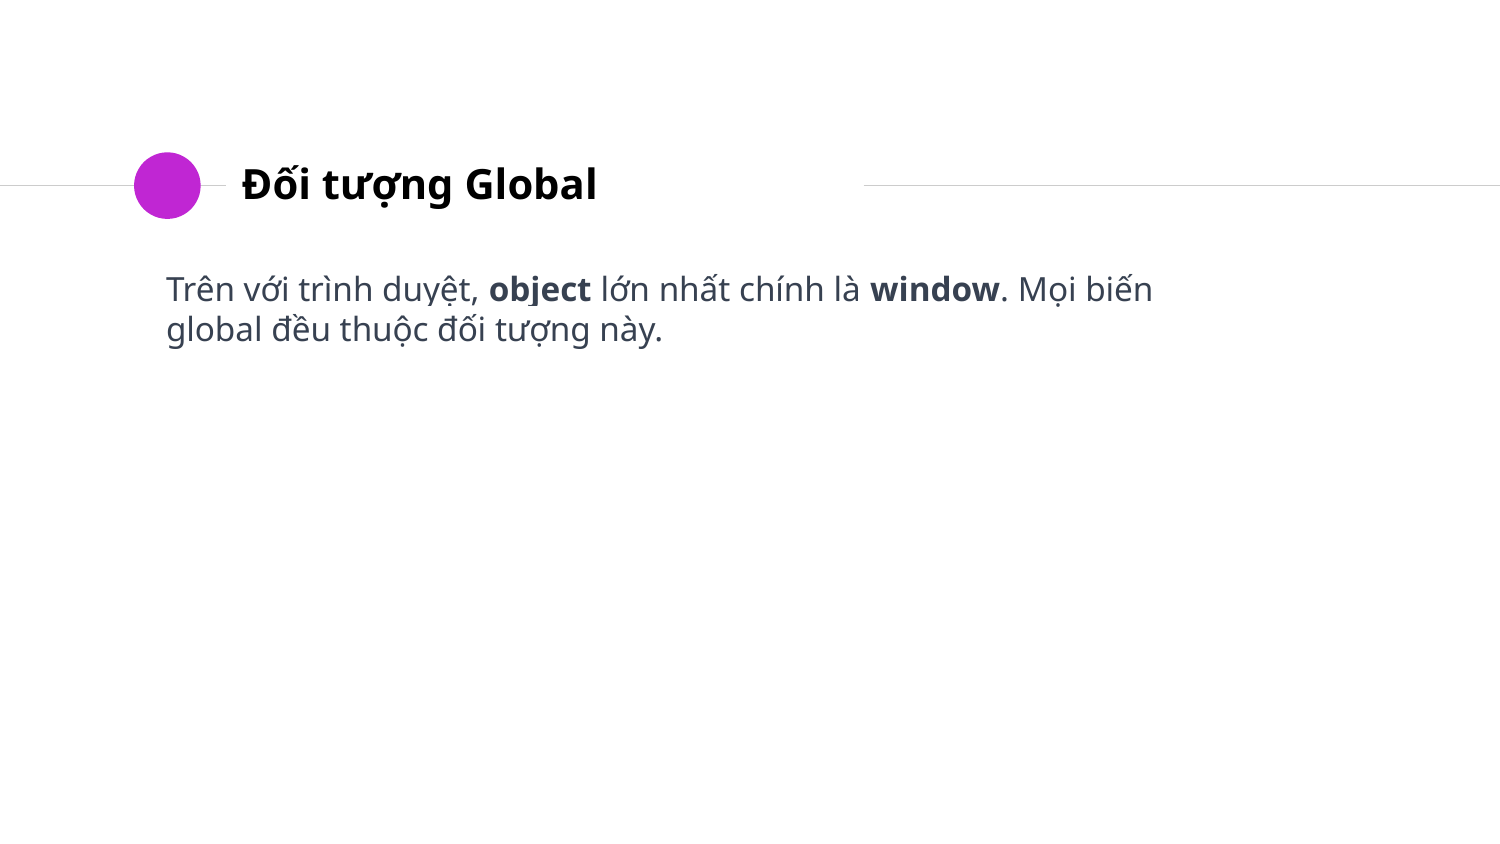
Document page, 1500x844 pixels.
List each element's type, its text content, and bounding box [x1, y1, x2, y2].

list Trên với trình duyệt, object lớn nhất chính là window. Mọi biến global đều thuộc đối tượng này. [150, 253, 1239, 714]
title Đối tượng Global [226, 146, 949, 219]
